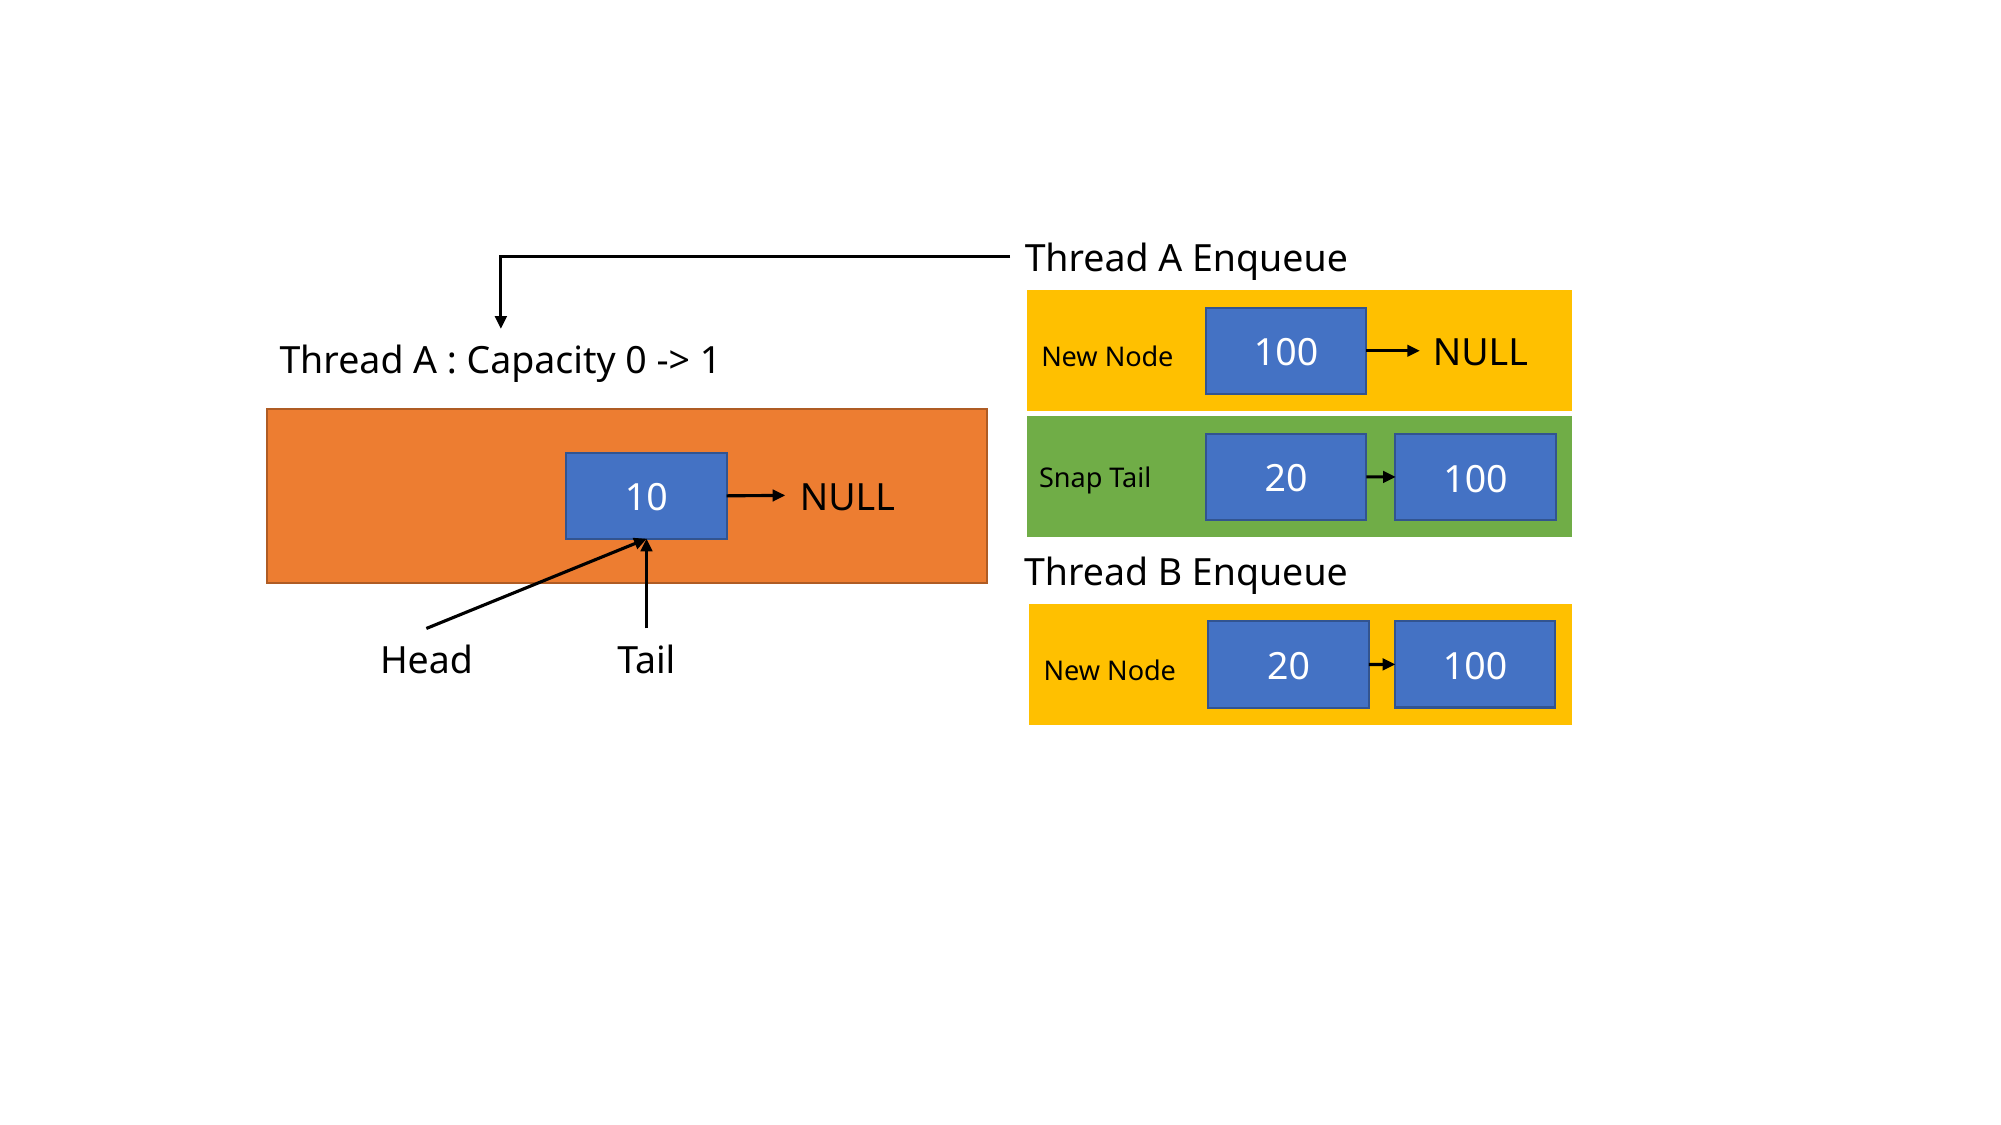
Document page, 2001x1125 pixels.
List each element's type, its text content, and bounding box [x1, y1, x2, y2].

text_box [500, 256, 1013, 329]
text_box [267, 408, 988, 689]
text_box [1012, 540, 1574, 727]
text_box Thread A : Capacity 0 -> 1 [264, 328, 737, 389]
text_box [1012, 226, 1574, 539]
